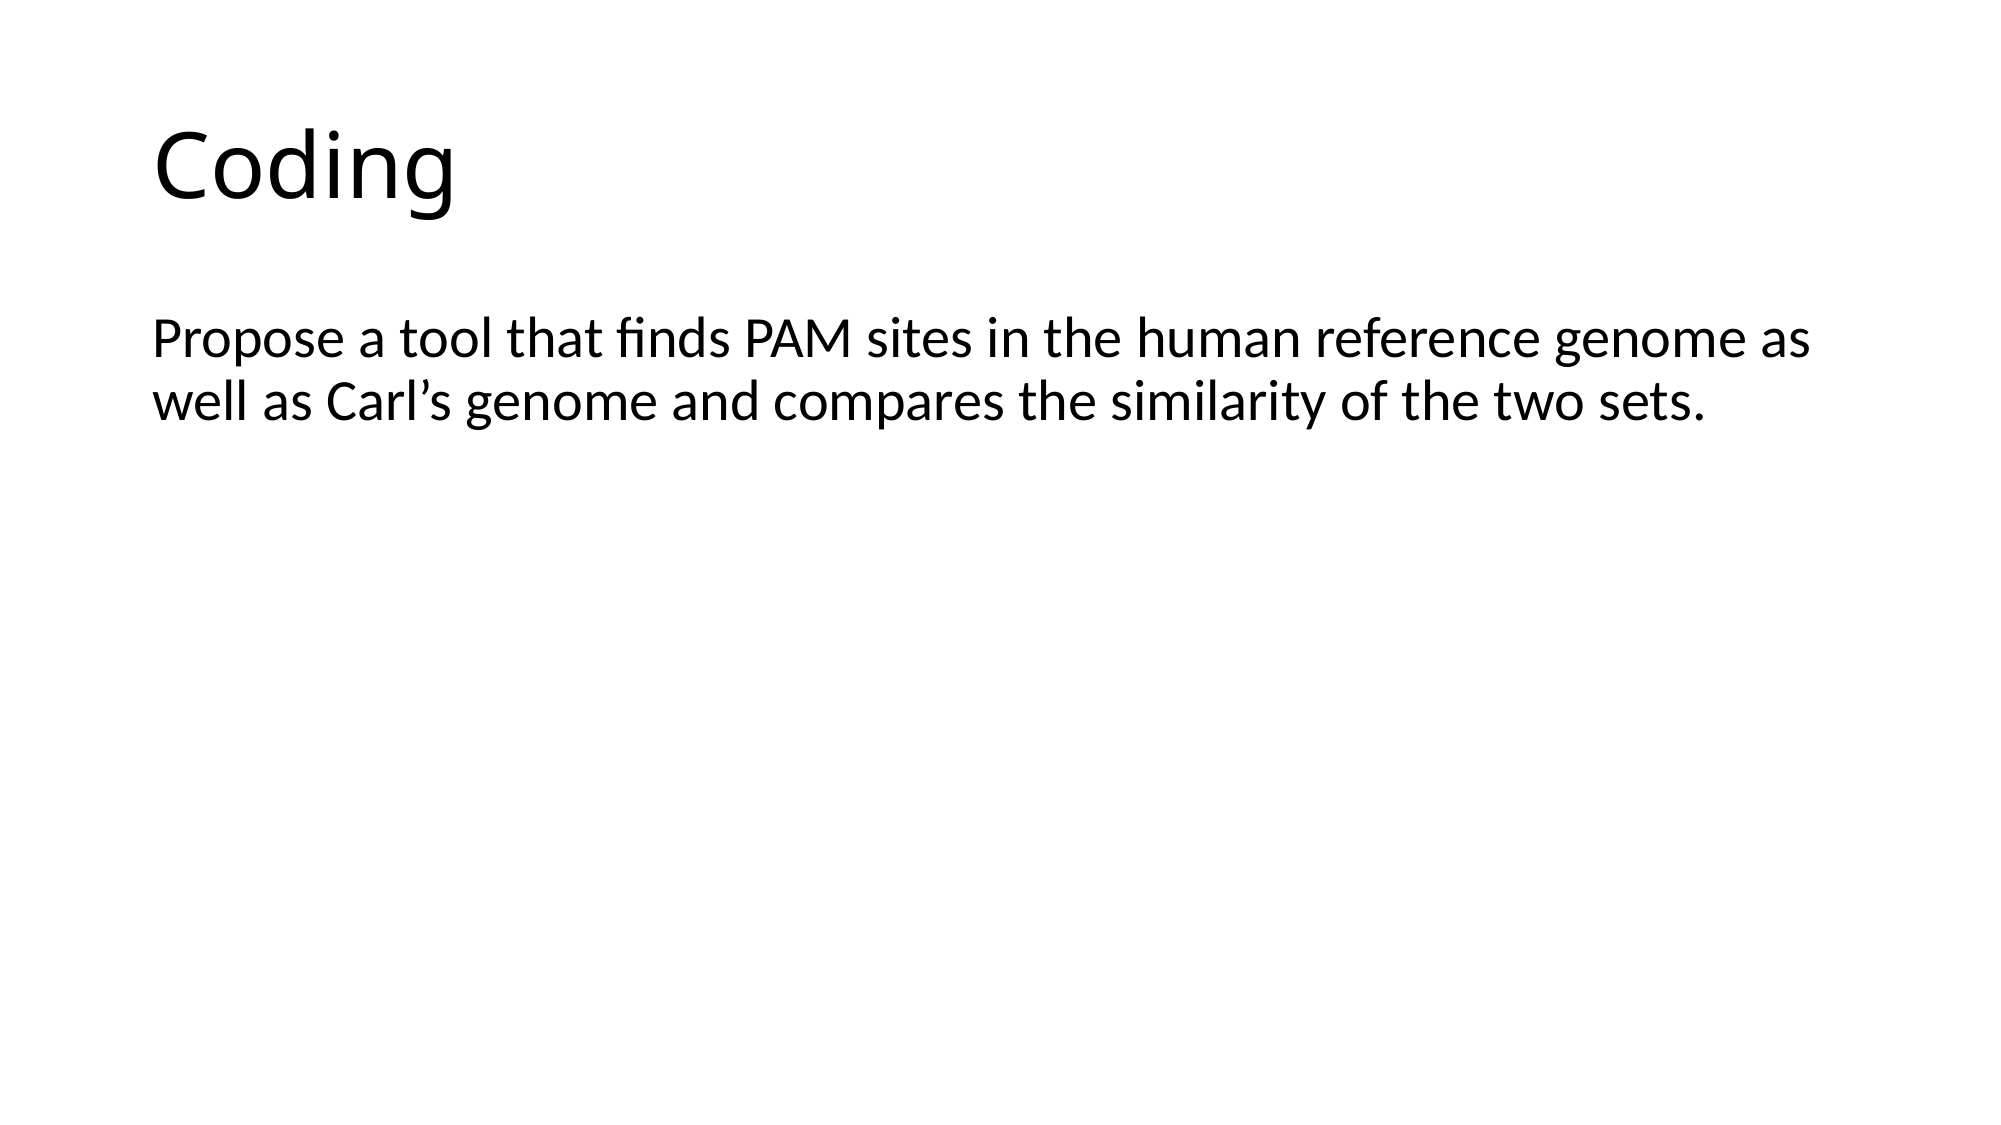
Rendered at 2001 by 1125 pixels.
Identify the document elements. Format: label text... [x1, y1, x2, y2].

title Coding [137, 59, 1863, 278]
list Propose a tool that finds PAM sites in the human reference genome as well as Carl’s genome and compares the similarity of the two sets. [137, 299, 1863, 1014]
